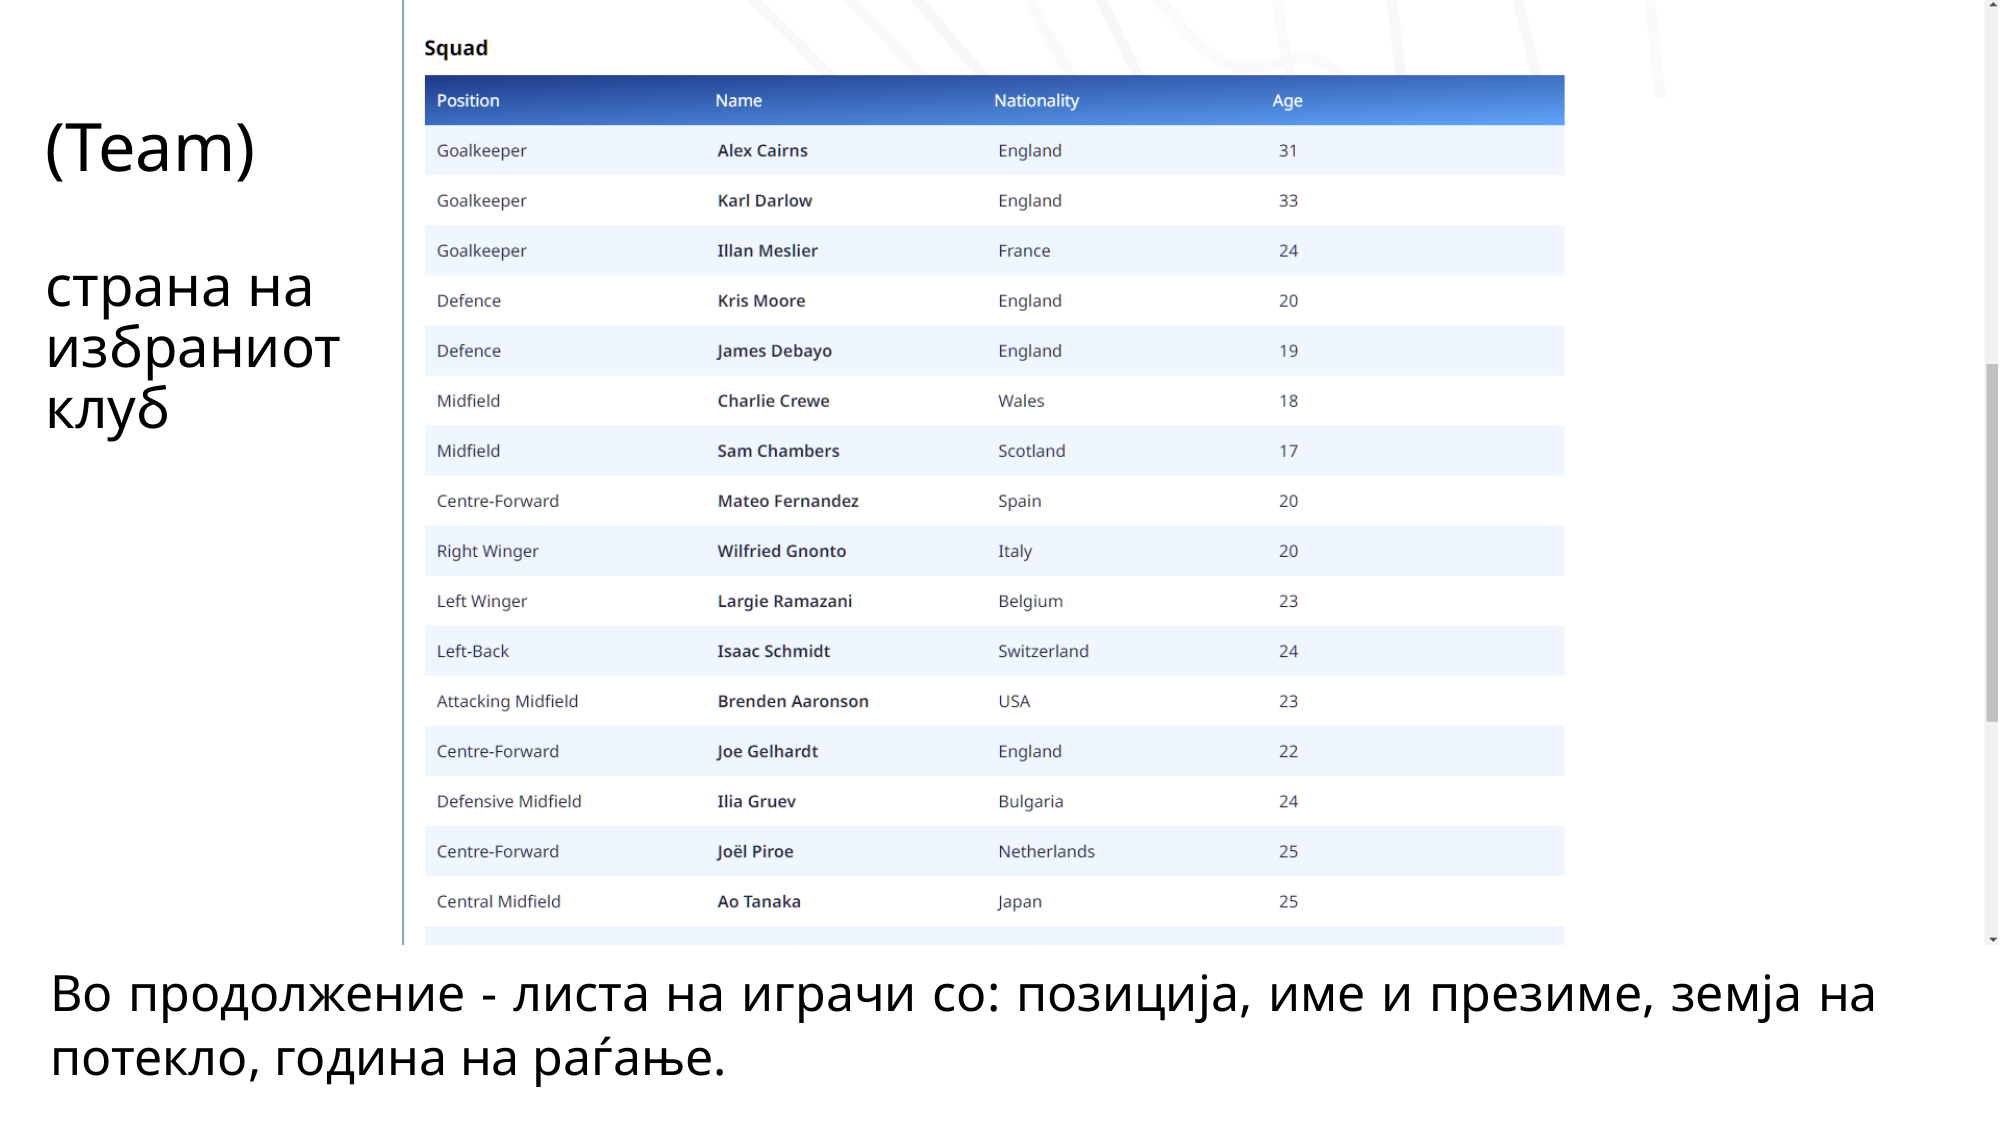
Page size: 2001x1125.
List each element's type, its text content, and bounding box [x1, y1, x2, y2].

text_box Во продолжение - листа на играчи со: позиција, име и презиме, земја на потекло, година на раѓање. [35, 950, 1894, 1094]
picture [2, 0, 1998, 945]
